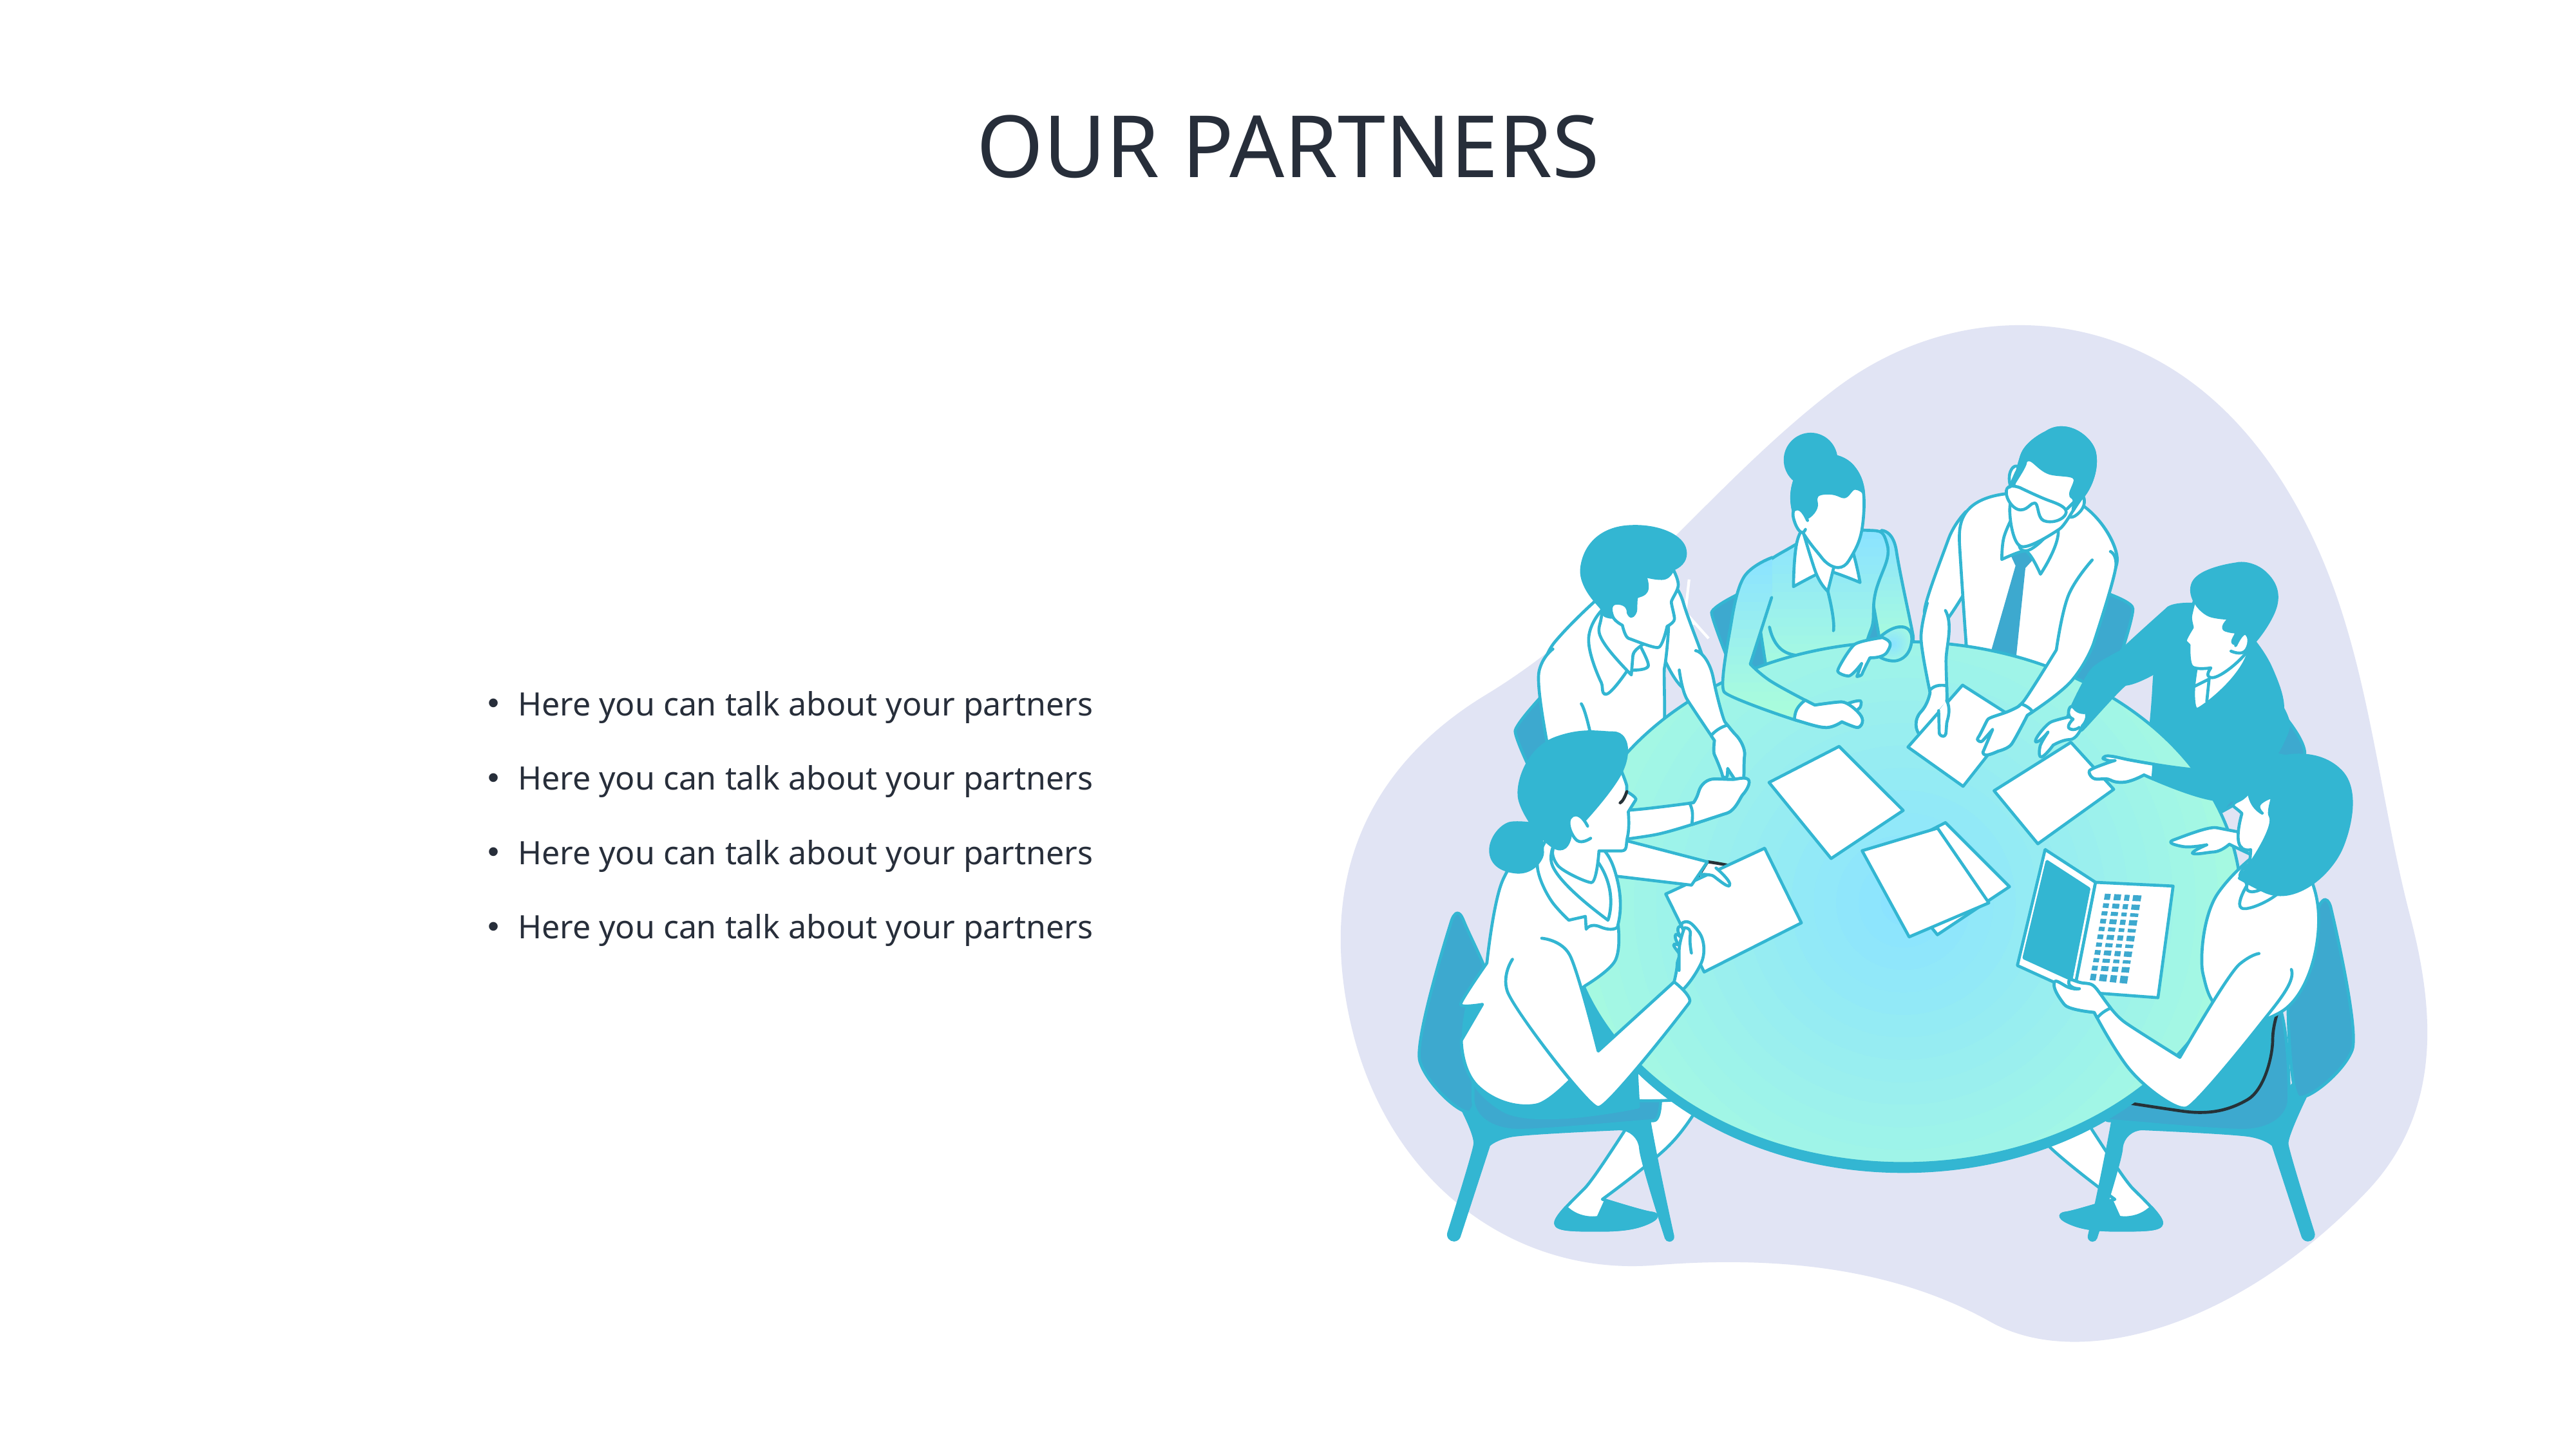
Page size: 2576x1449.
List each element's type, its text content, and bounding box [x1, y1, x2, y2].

title OUR PARTNERS [177, 77, 2399, 357]
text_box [1314, 325, 2443, 1342]
text_box Here you can talk about your partners Here you can talk about your partners Here you can talk about your partners Here you can talk about your partners [202, 678, 1103, 951]
